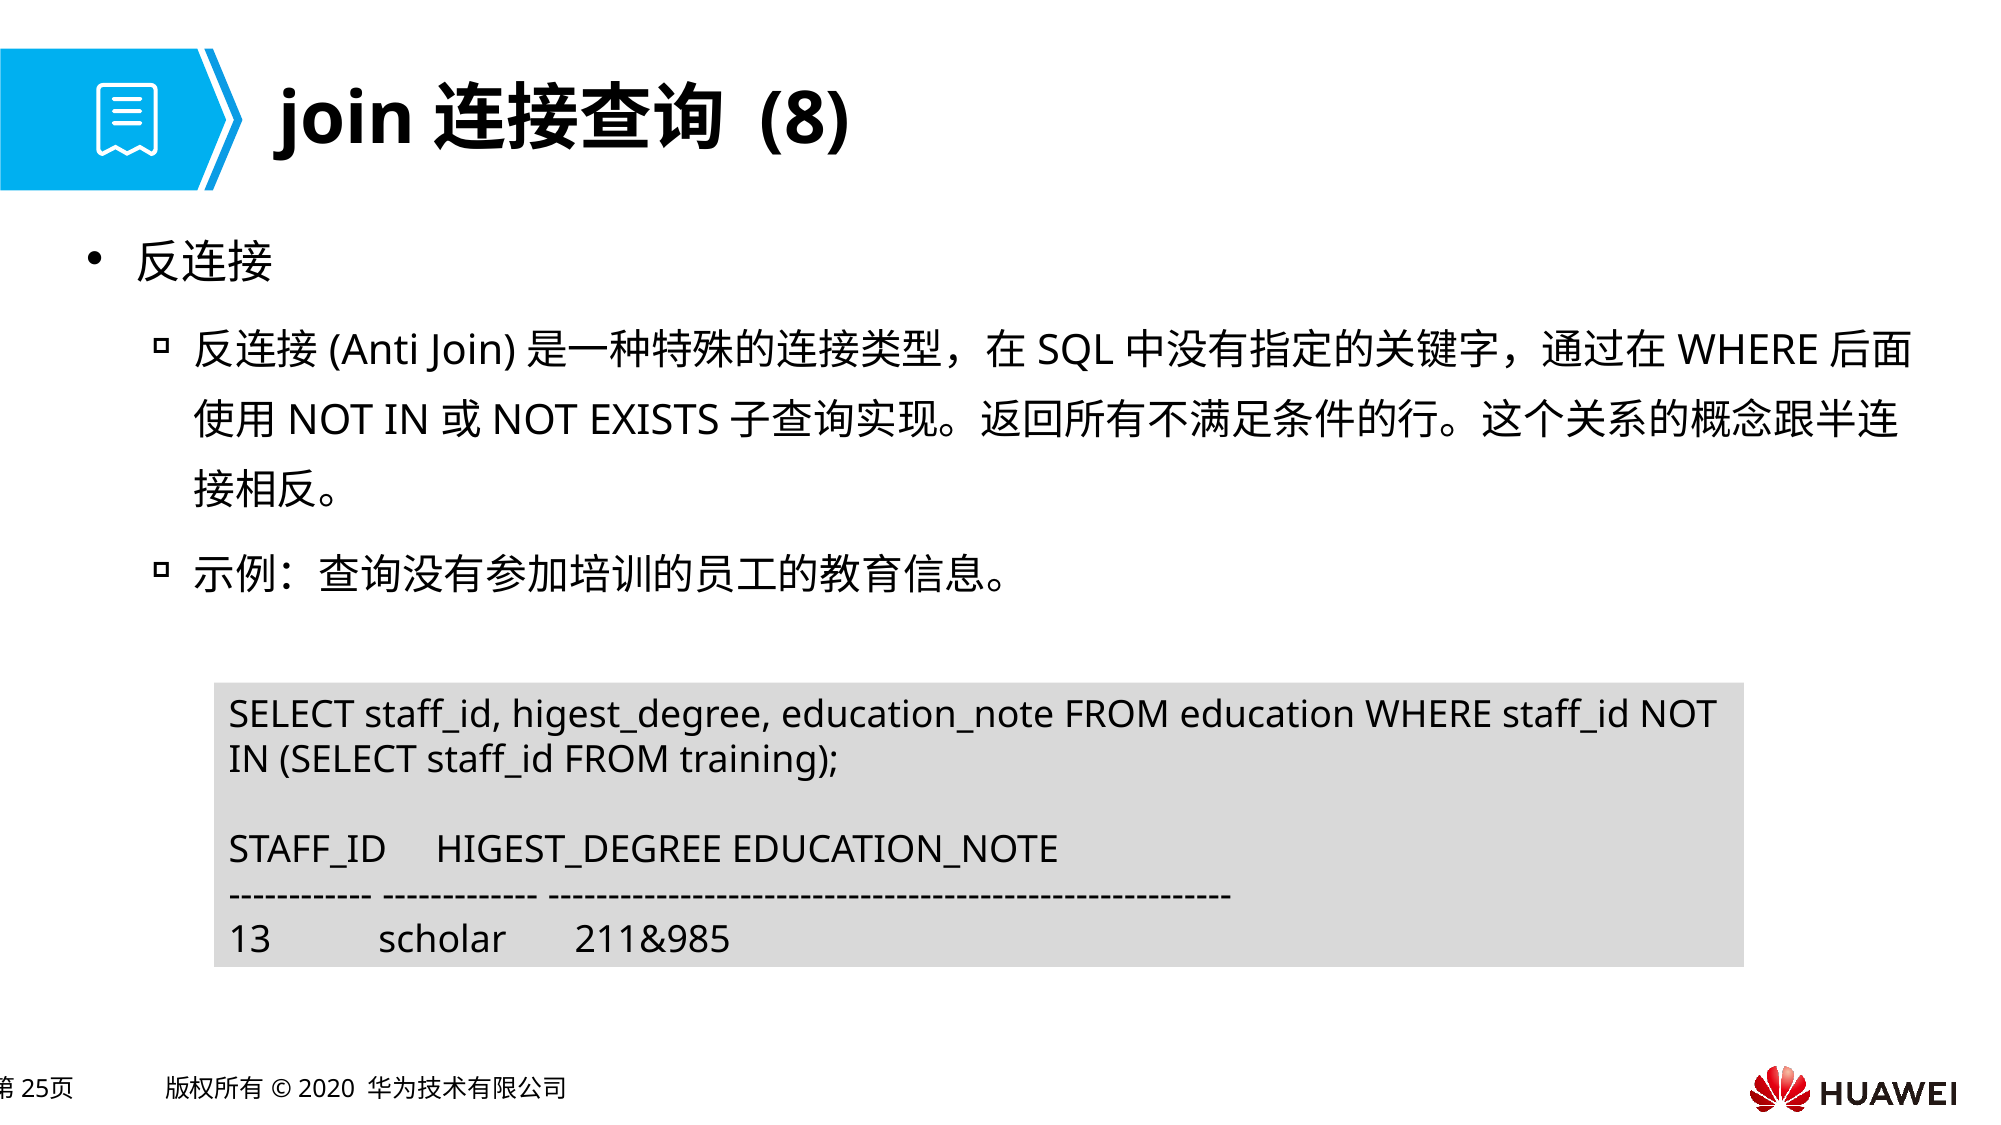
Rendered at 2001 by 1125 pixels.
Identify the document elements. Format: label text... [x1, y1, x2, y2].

text_box SELECT staff_id, higest_degree, education_note FROM education WHERE staff_id NOT IN (SELECT staff_id FROM training); STAFF_ID HIGEST_DEGREE EDUCATION_NOTE ------------ ------------- --------------------------------------------------------- 13 scholar 211&985 [214, 682, 1744, 967]
list 反连接 反连接(Anti Join)是一种特殊的连接类型，在SQL中没有指定的关键字，通过在WHERE后面使用NOT IN或NOT EXISTS子查询实现。返回所有不满足条件的行。这个关系的概念跟半连接相反。 示例：查询没有参加培训的员工的教育信息。 [72, 204, 1929, 973]
picture [1750, 1066, 1956, 1112]
title join连接查询 (8) [261, 67, 1874, 173]
